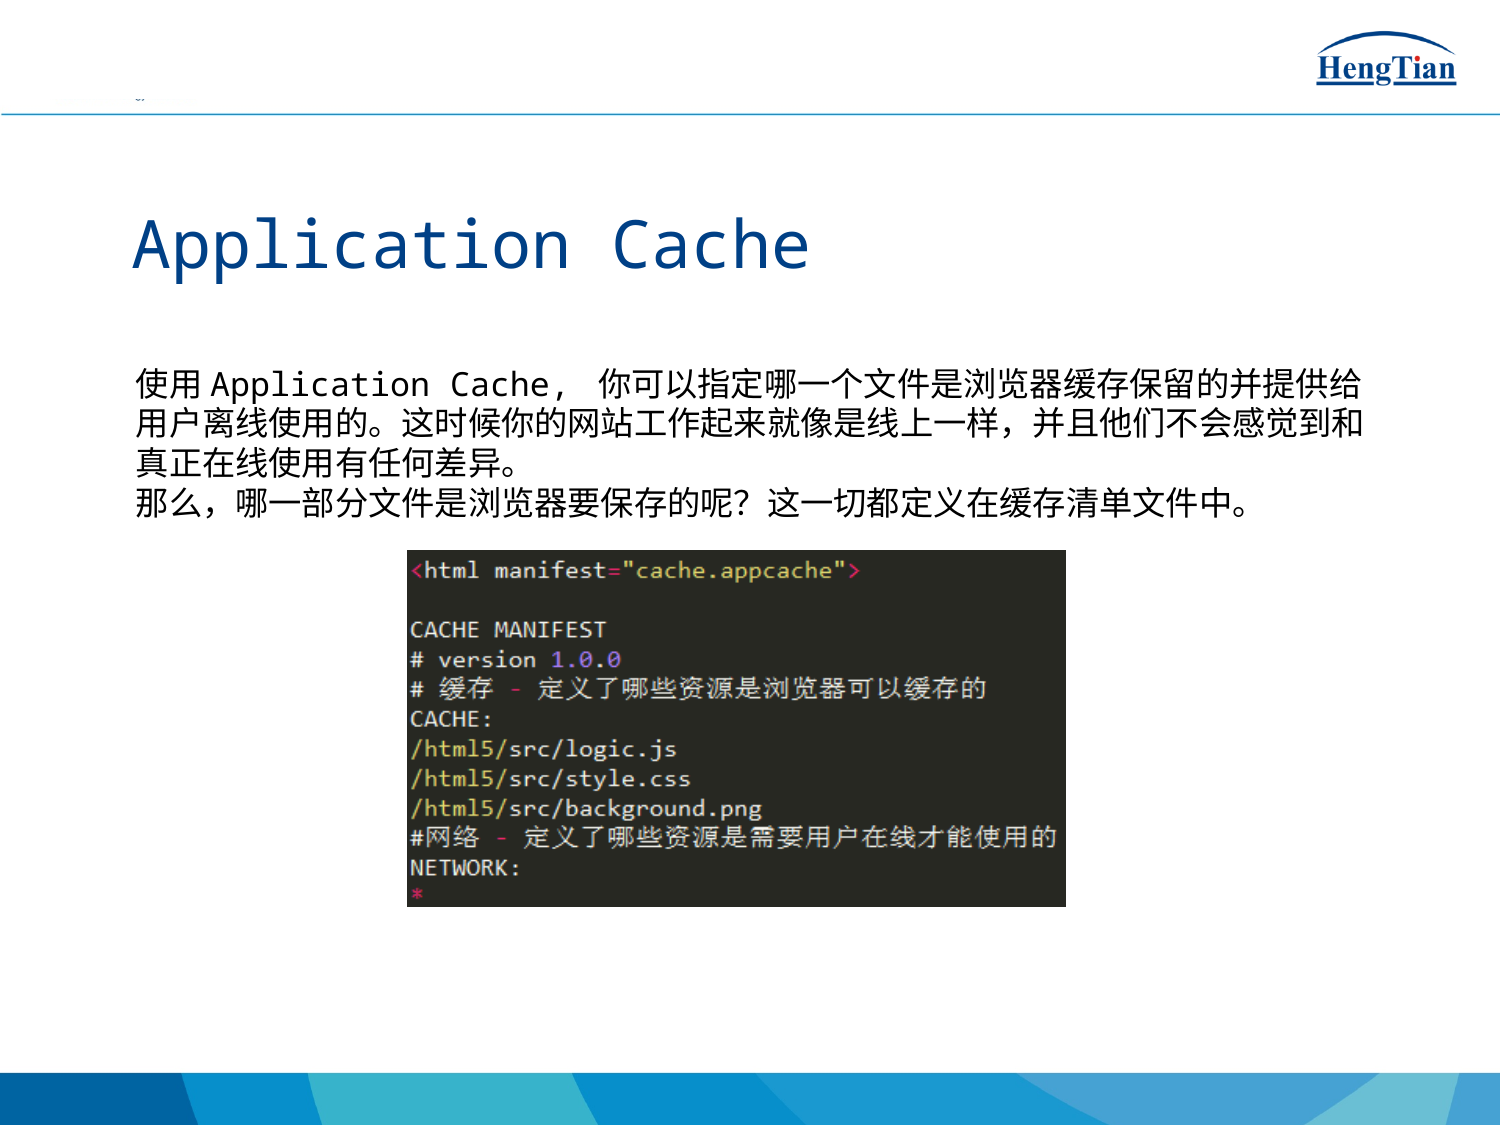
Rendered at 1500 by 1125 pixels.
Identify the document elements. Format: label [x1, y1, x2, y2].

text_box [1293, 6, 1481, 102]
picture [0, 6, 1500, 1125]
